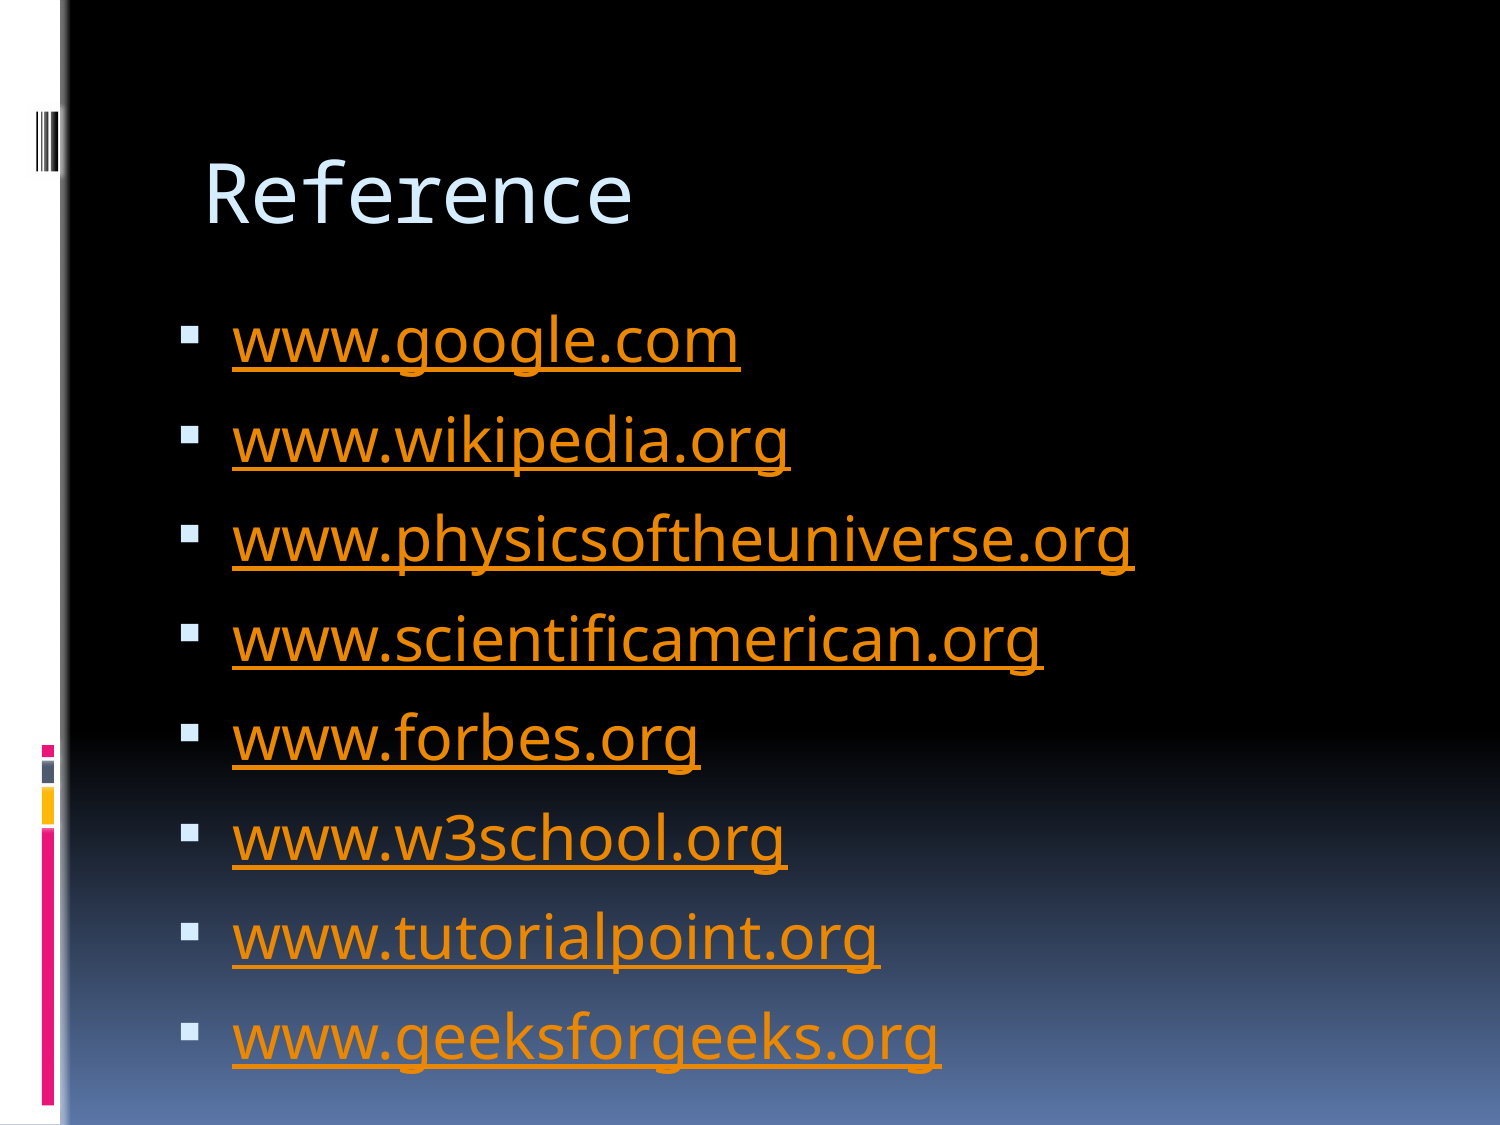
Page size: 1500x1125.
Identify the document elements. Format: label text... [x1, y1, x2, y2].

title Reference [187, 132, 1463, 259]
list www.google.com www.wikipedia.org www.physicsoftheuniverse.org www.scientificamerican.org www.forbes.org www.w3school.org www.tutorialpoint.org www.geeksforgeeks.org [150, 292, 1425, 1043]
